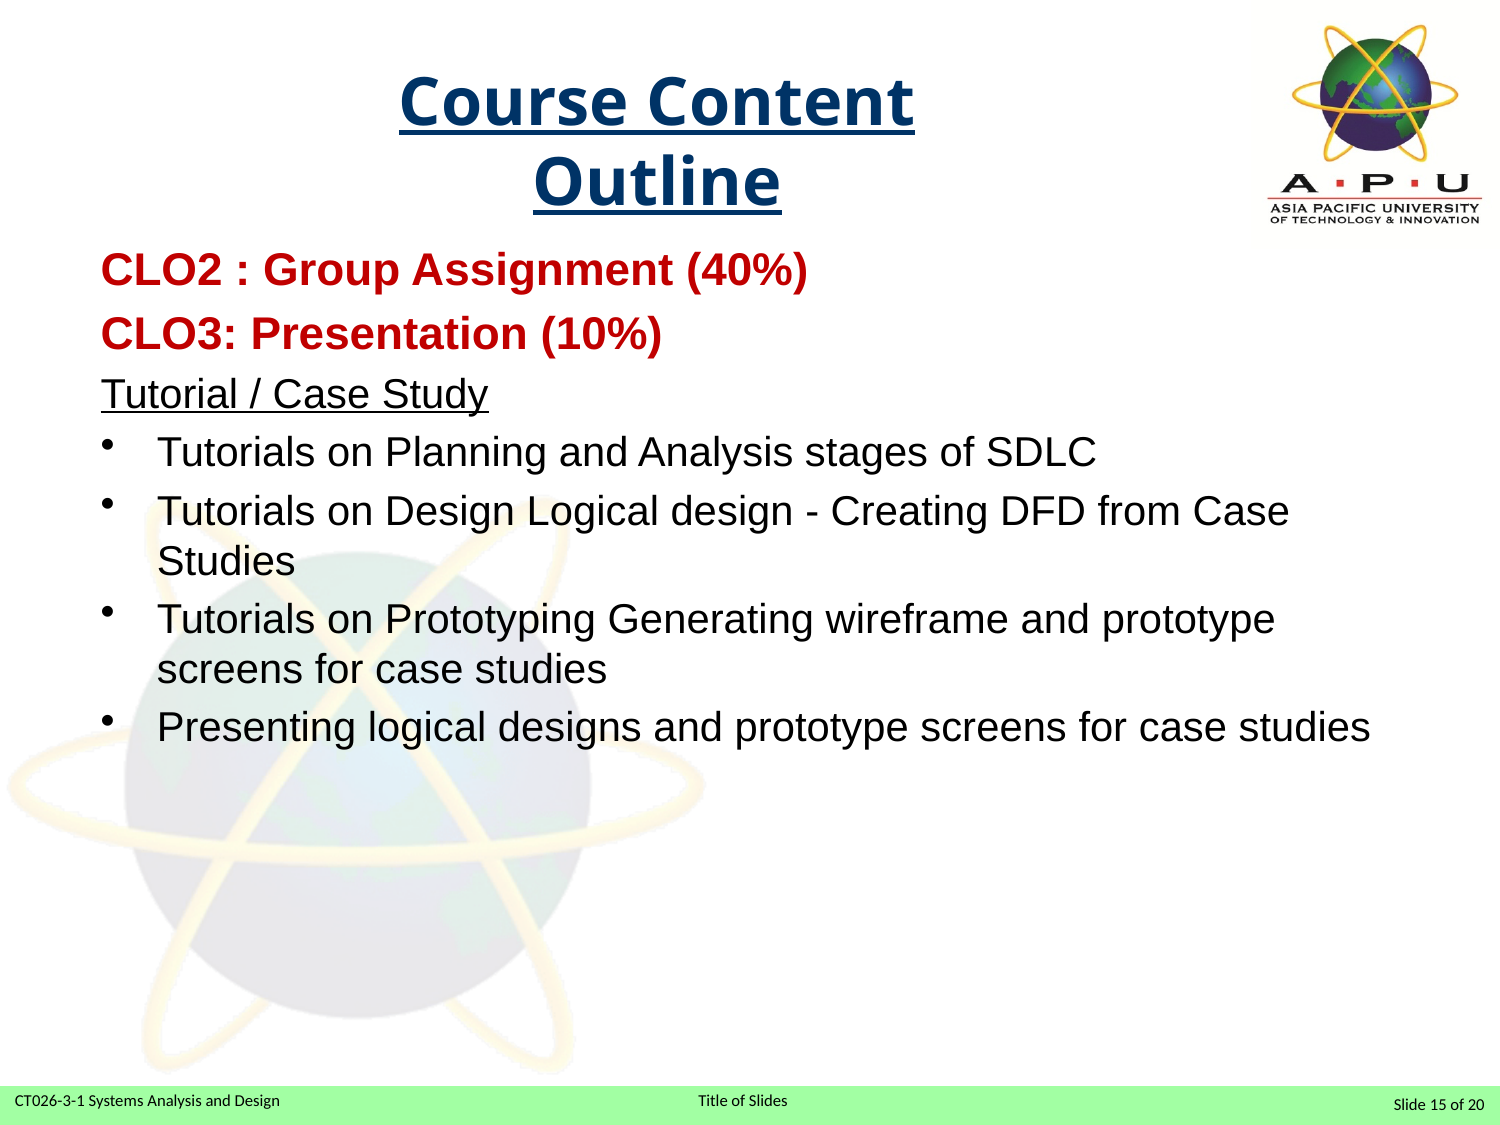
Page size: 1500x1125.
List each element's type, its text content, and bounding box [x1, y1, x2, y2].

picture [1251, 0, 1500, 249]
list CLO2 : Group Assignment (40%) CLO3: Presentation (10%) Tutorial / Case Study Tutorials on Planning and Analysis stages of SDLC Tutorials on Design Logical design - Creating DFD from Case Studies Tutorials on Prototyping Generating wireframe and prototype screens for case studies Presenting logical designs and prototype screens for case studies [85, 231, 1445, 974]
title Course Content Outline [261, 37, 1054, 231]
footer Slide 15 of 20 [1024, 1086, 1500, 1125]
